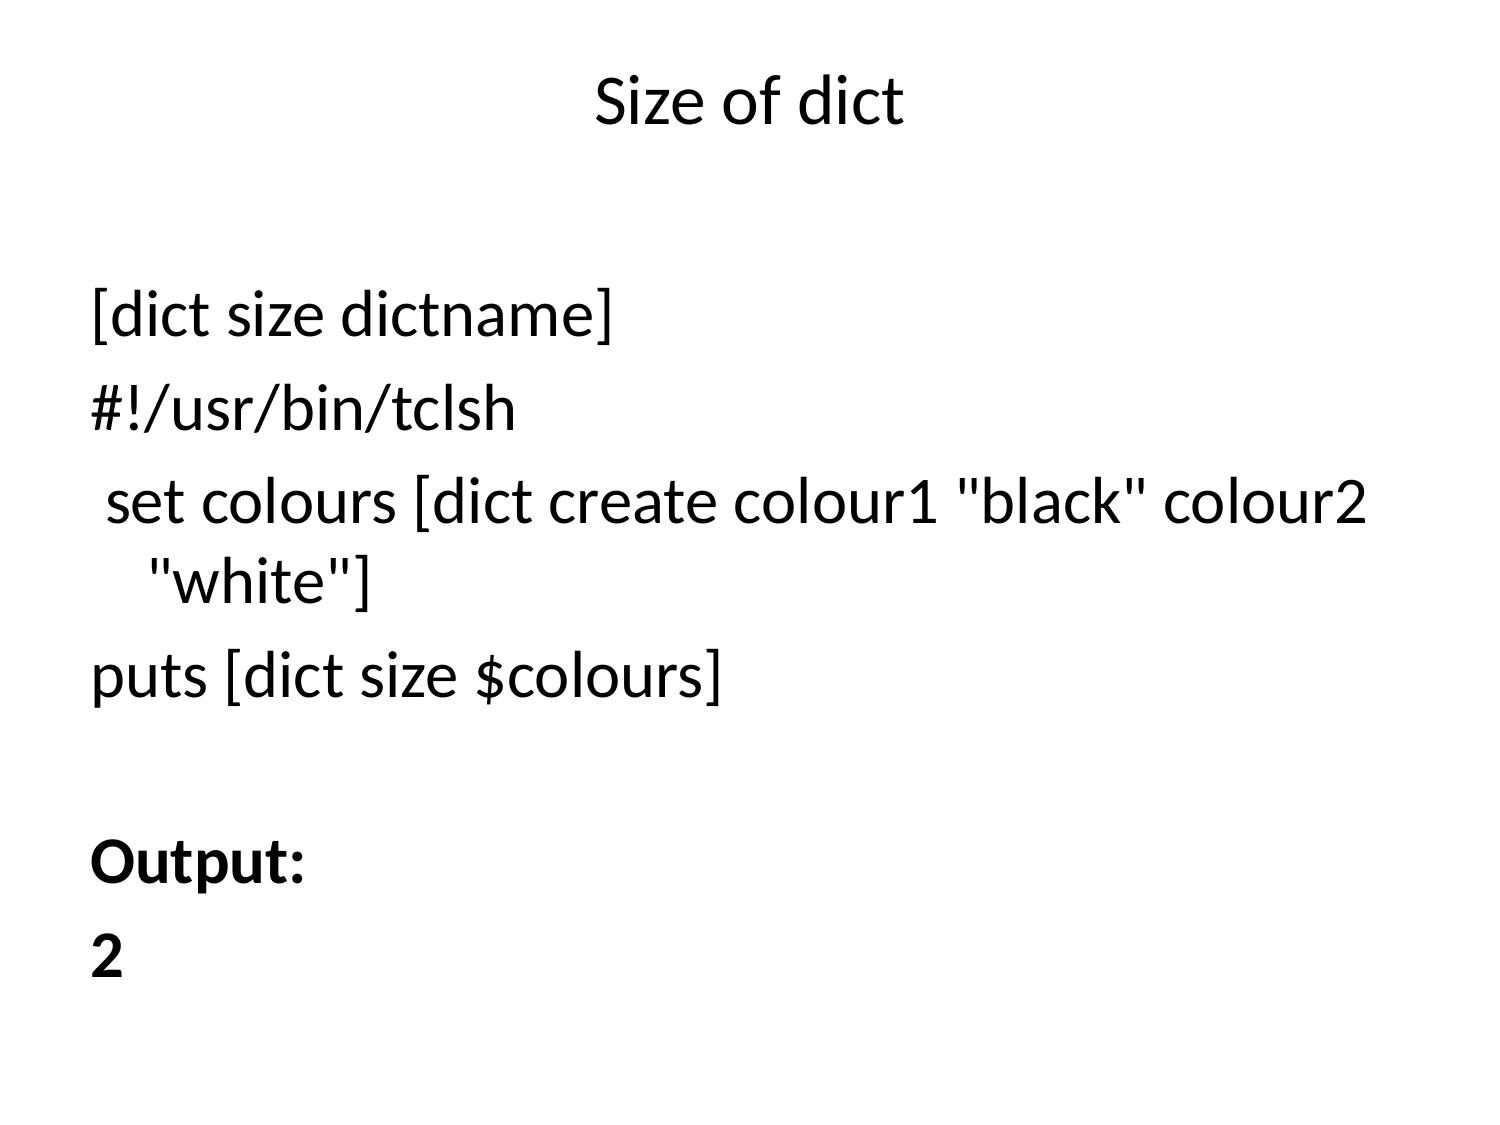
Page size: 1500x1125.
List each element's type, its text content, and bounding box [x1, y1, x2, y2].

title Size of dict [75, 45, 1425, 233]
list [dict size dictname] #!/usr/bin/tclsh set colours [dict create colour1 "black" colour2 "white"] puts [dict size $colours] Output: 2 [75, 262, 1425, 1005]
